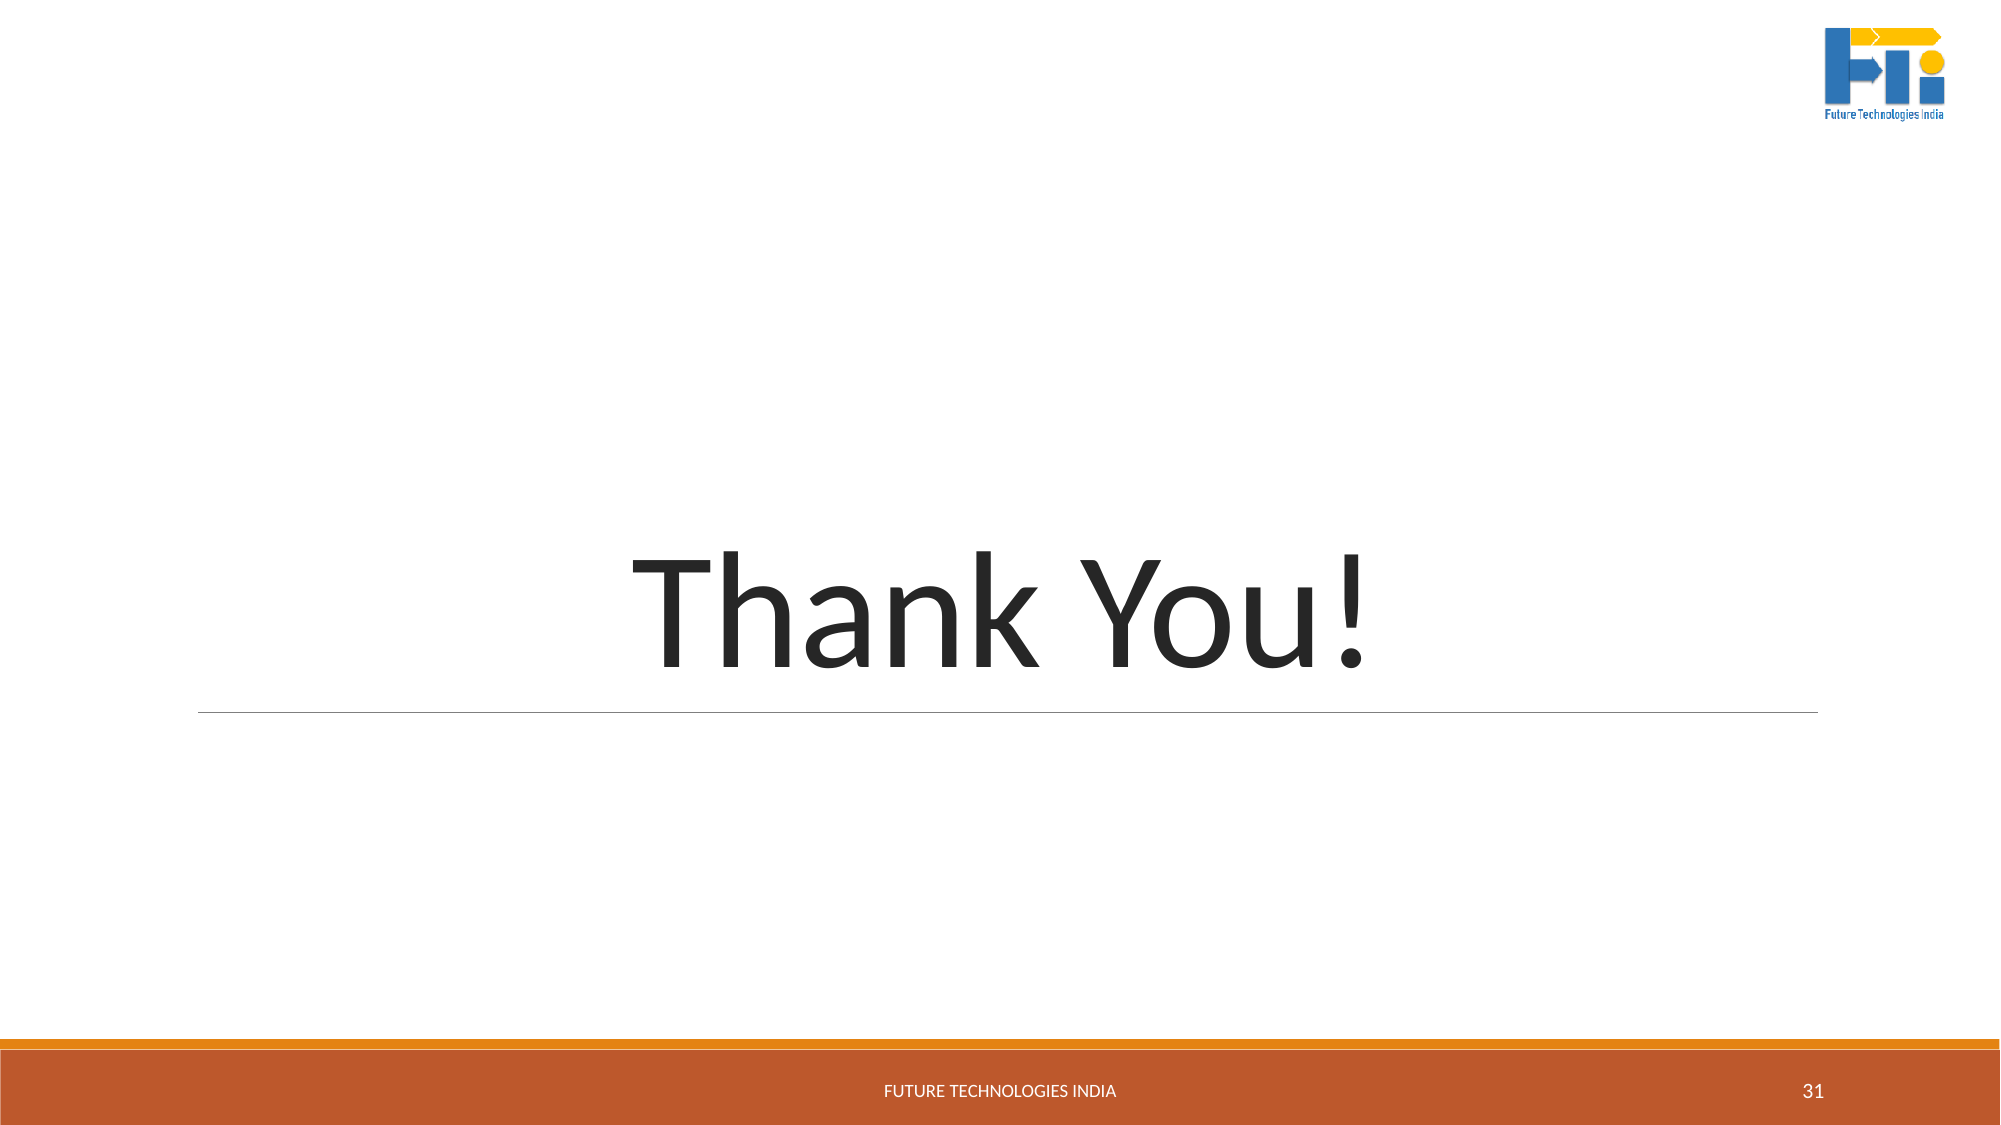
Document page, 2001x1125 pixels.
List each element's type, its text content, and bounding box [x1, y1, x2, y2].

footer FUTURE TECHNOLOGIES INDIA [604, 1059, 1396, 1120]
picture [1800, 12, 1980, 139]
title Thank You! [180, 124, 1830, 710]
slide_number ‹#› [1624, 1059, 1840, 1120]
